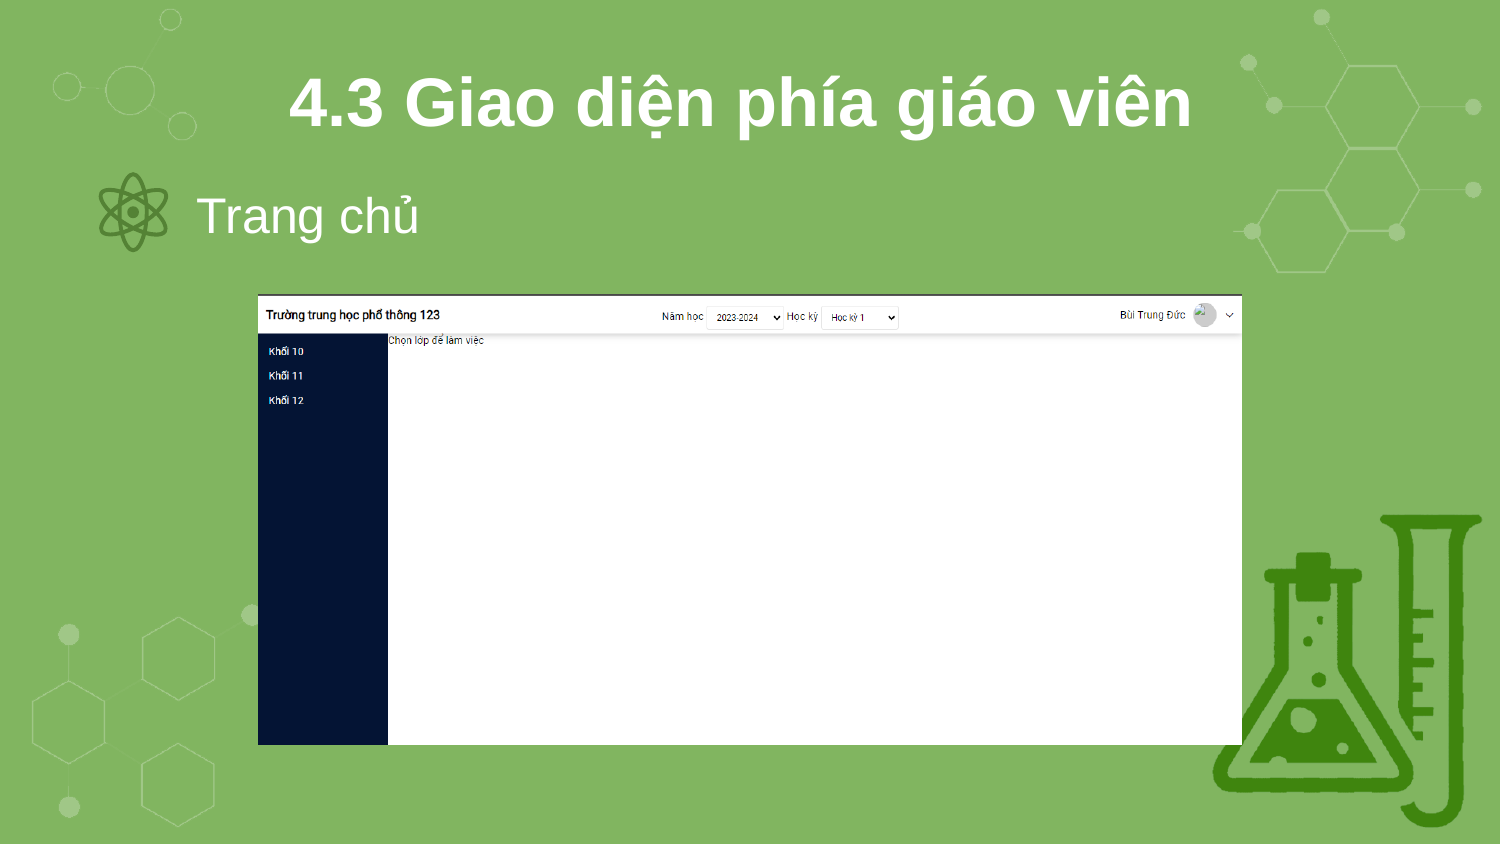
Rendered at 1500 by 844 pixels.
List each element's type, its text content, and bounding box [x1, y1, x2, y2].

picture [0, 0, 1500, 844]
text_box Trang chủ [182, 176, 436, 251]
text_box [96, 172, 171, 253]
text_box 4.3 Giao diện phía giáo viên [275, 49, 1425, 148]
